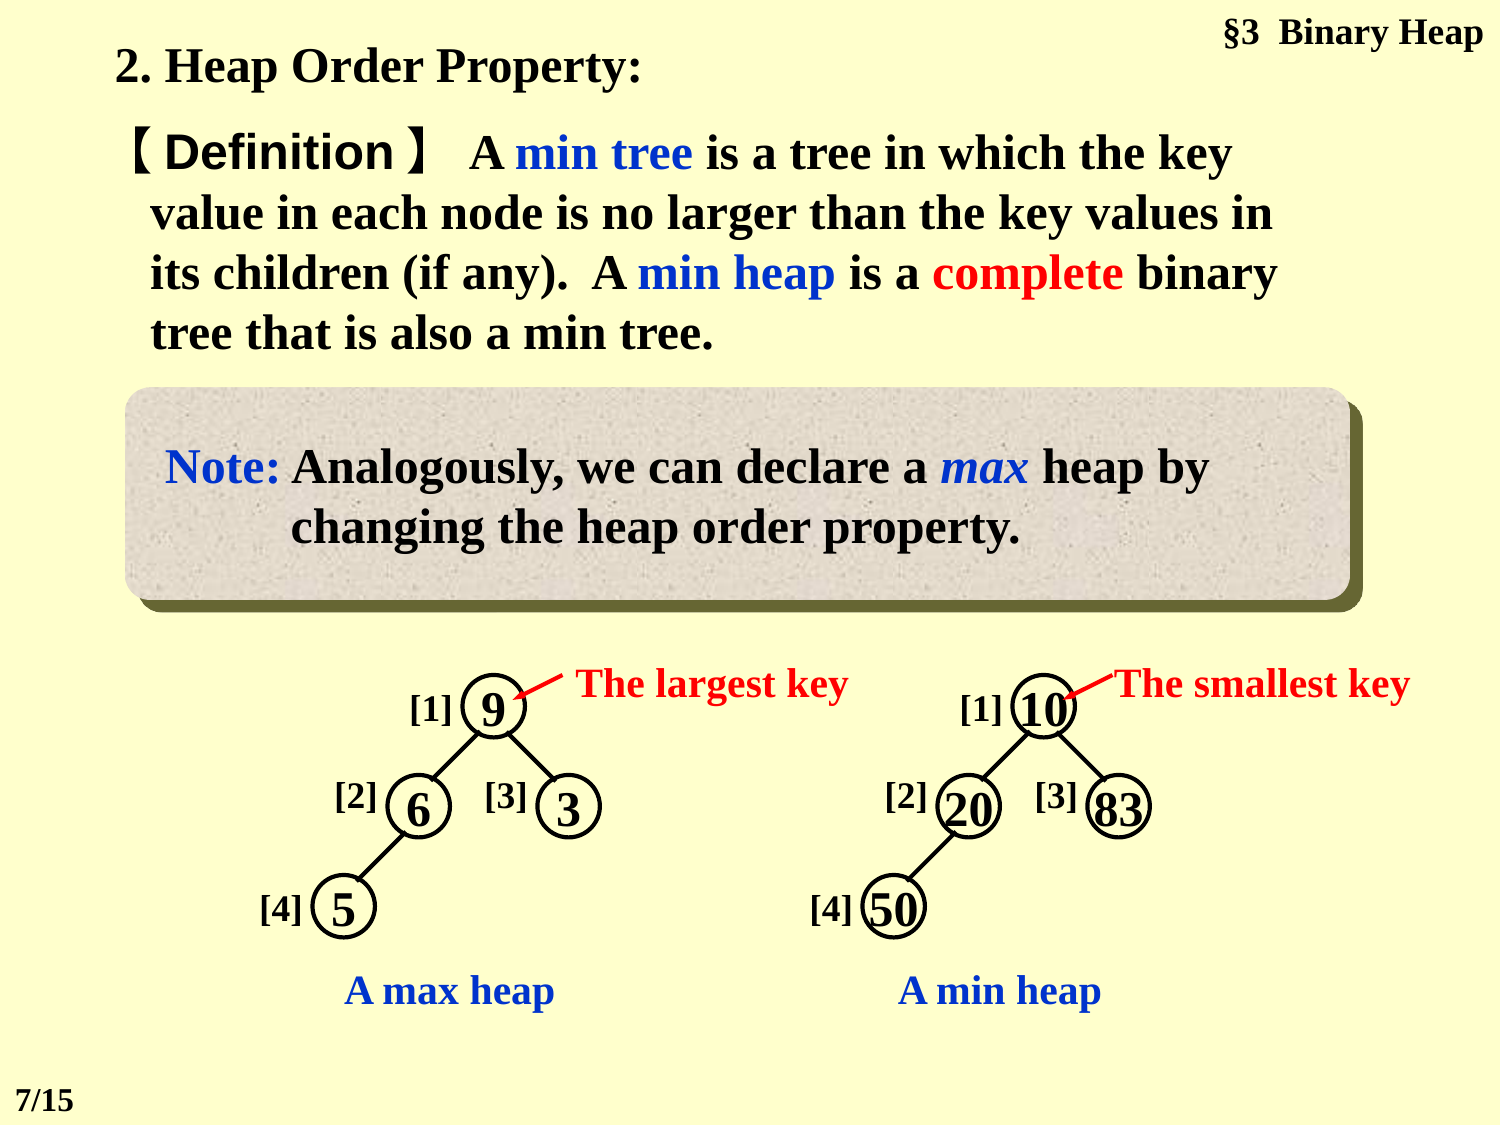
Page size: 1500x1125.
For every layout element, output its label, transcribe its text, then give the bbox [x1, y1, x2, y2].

text_box Note: Analogously, we can declare a max heap by changing the heap order property. [125, 387, 1351, 600]
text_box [1062, 649, 1413, 713]
text_box 2. Heap Order Property: [99, 24, 713, 100]
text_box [249, 674, 601, 938]
text_box A max heap [299, 962, 600, 1013]
text_box 7/15 [0, 1070, 138, 1125]
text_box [799, 674, 1151, 938]
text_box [512, 649, 863, 713]
text_box 【Definition】A min tree is a tree in which the key value in each node is no larger than the key values in its children (if any). A min heap is a complete binary tree that is also a min tree. [87, 112, 1350, 368]
text_box §3 Binary Heap [1149, 0, 1499, 60]
text_box A min heap [849, 962, 1150, 1013]
